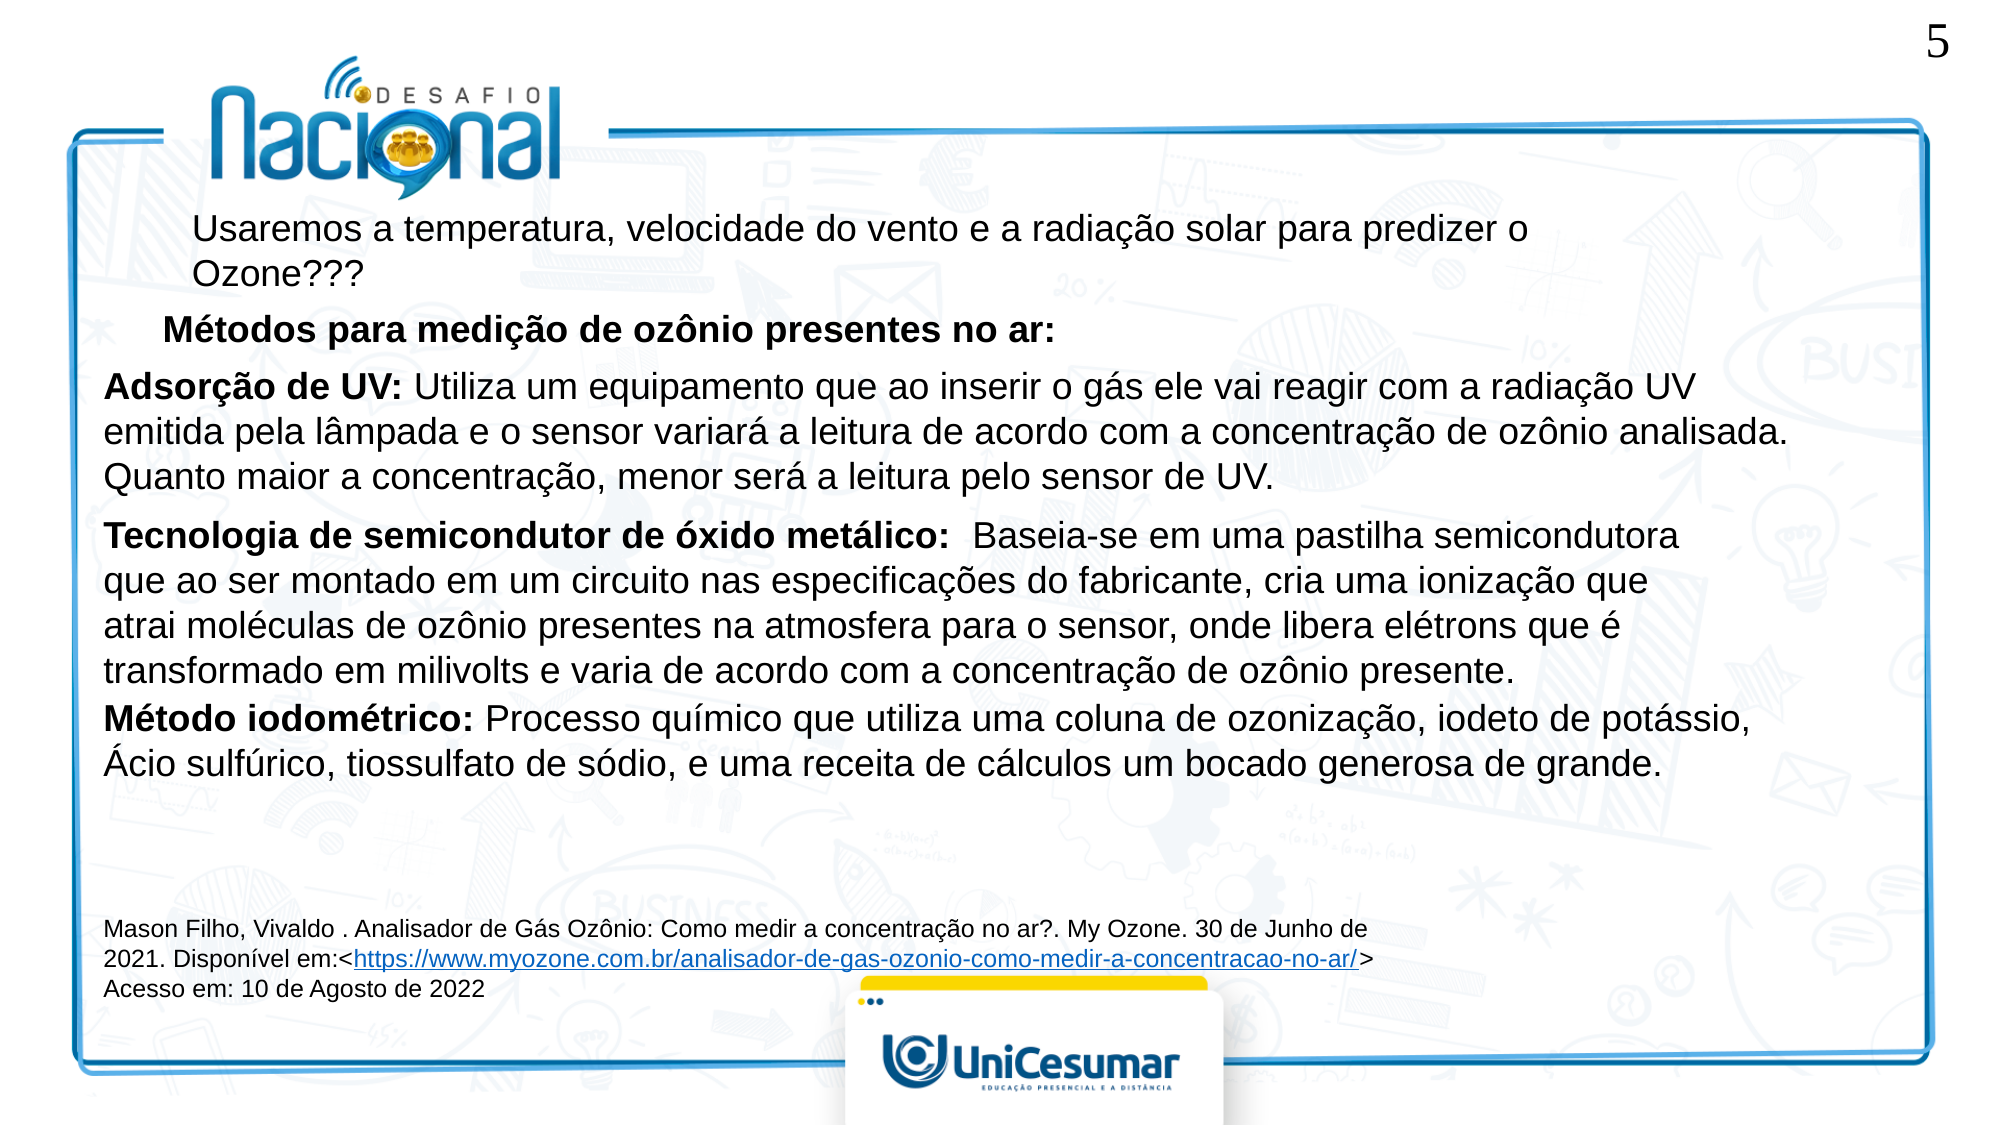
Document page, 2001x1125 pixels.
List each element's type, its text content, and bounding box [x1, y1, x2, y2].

text_box Mason Filho, Vivaldo . Analisador de Gás Ozônio: Como medir a concentração no ar?. My Ozone. 30 de Junho de 2021. Disponível em:<https://www.myozone.com.br/analisador-de-gas-ozonio-como-medir-a-concentracao-no-ar/> Acesso em: 10 de Agosto de 2022 [88, 905, 1418, 1004]
text_box <número> [1910, 0, 2000, 70]
text_box Usaremos a temperatura, velocidade do vento e a radiação solar para predizer o Ozone??? [177, 196, 1595, 296]
text_box Adsorção de UV: Utiliza um equipamento que ao inserir o gás ele vai reagir com a radiação UV emitida pela lâmpada e o sensor variará a leitura de acordo com a concentração de ozônio analisada. Quanto maior a concentração, menor será a leitura pelo sensor de UV. [88, 354, 1831, 496]
picture [0, 0, 2001, 1125]
text_box Métodos para medição de ozônio presentes no ar: [147, 297, 1359, 354]
text_box [1743, 531, 1936, 620]
text_box Método iodométrico: Processo químico que utiliza uma coluna de ozonização, iodeto de potássio, Ácio sulfúrico, tiossulfato de sódio, e uma receita de cálculos um bocado generosa de grande. [88, 686, 1802, 786]
text_box Tecnologia de semicondutor de óxido metálico: Baseia-se em uma pastilha semicondutora que ao ser montado em um circuito nas especificações do fabricante, cria uma ionização que atrai moléculas de ozônio presentes na atmosfera para o sensor, onde libera elétrons que é transformado em milivolts e varia de acordo com a concentração de ozônio presente. [88, 504, 1743, 686]
